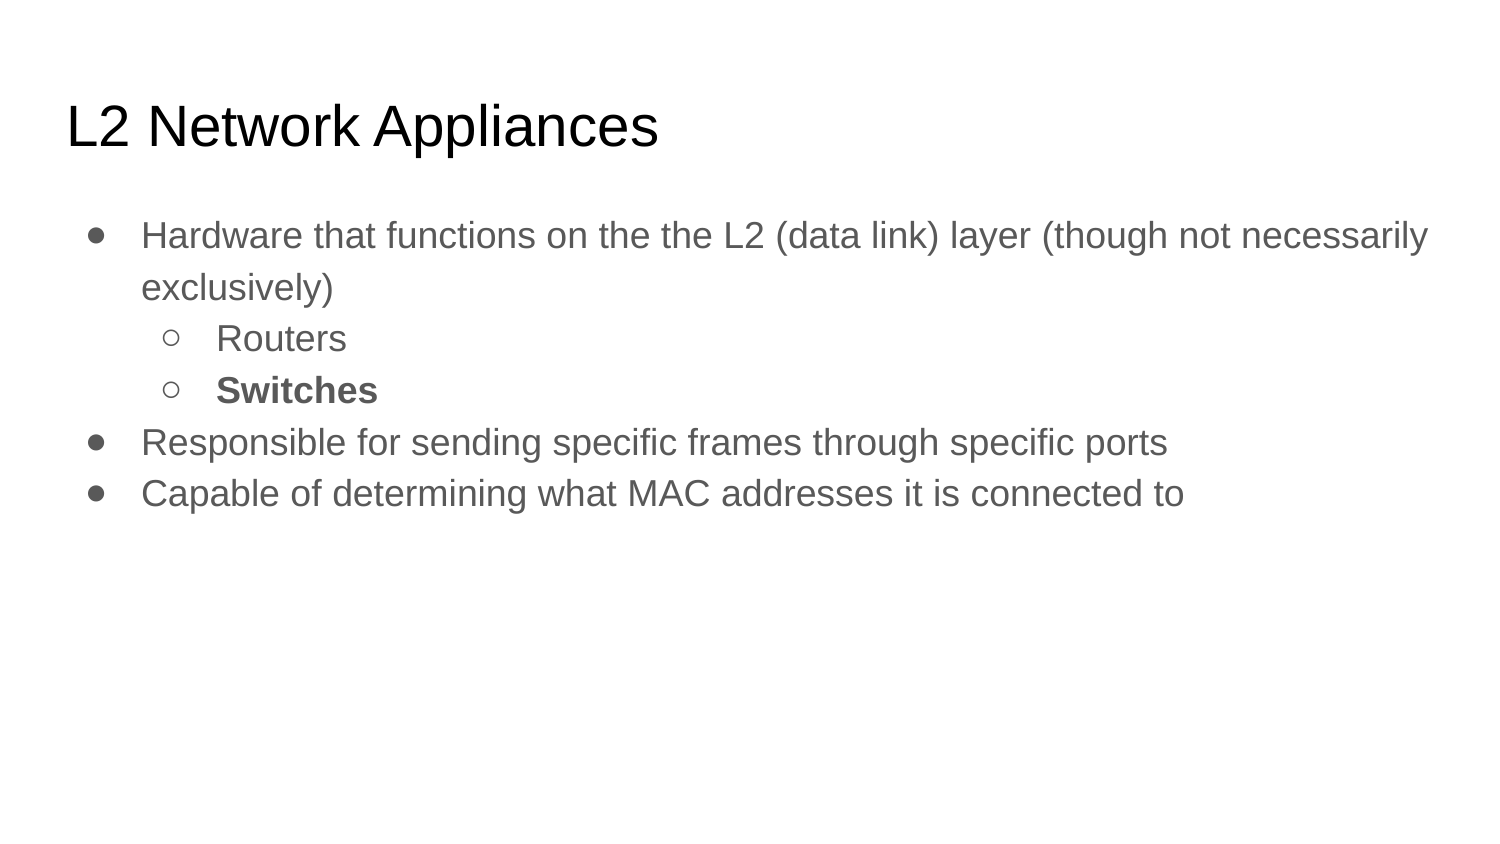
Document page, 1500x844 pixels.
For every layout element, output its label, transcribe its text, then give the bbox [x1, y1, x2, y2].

title L2 Network Appliances [51, 72, 1449, 167]
list Hardware that functions on the the L2 (data link) layer (though not necessarily exclusively) Routers Switches Responsible for sending specific frames through specific ports Capable of determining what MAC addresses it is connected to [51, 189, 1449, 750]
